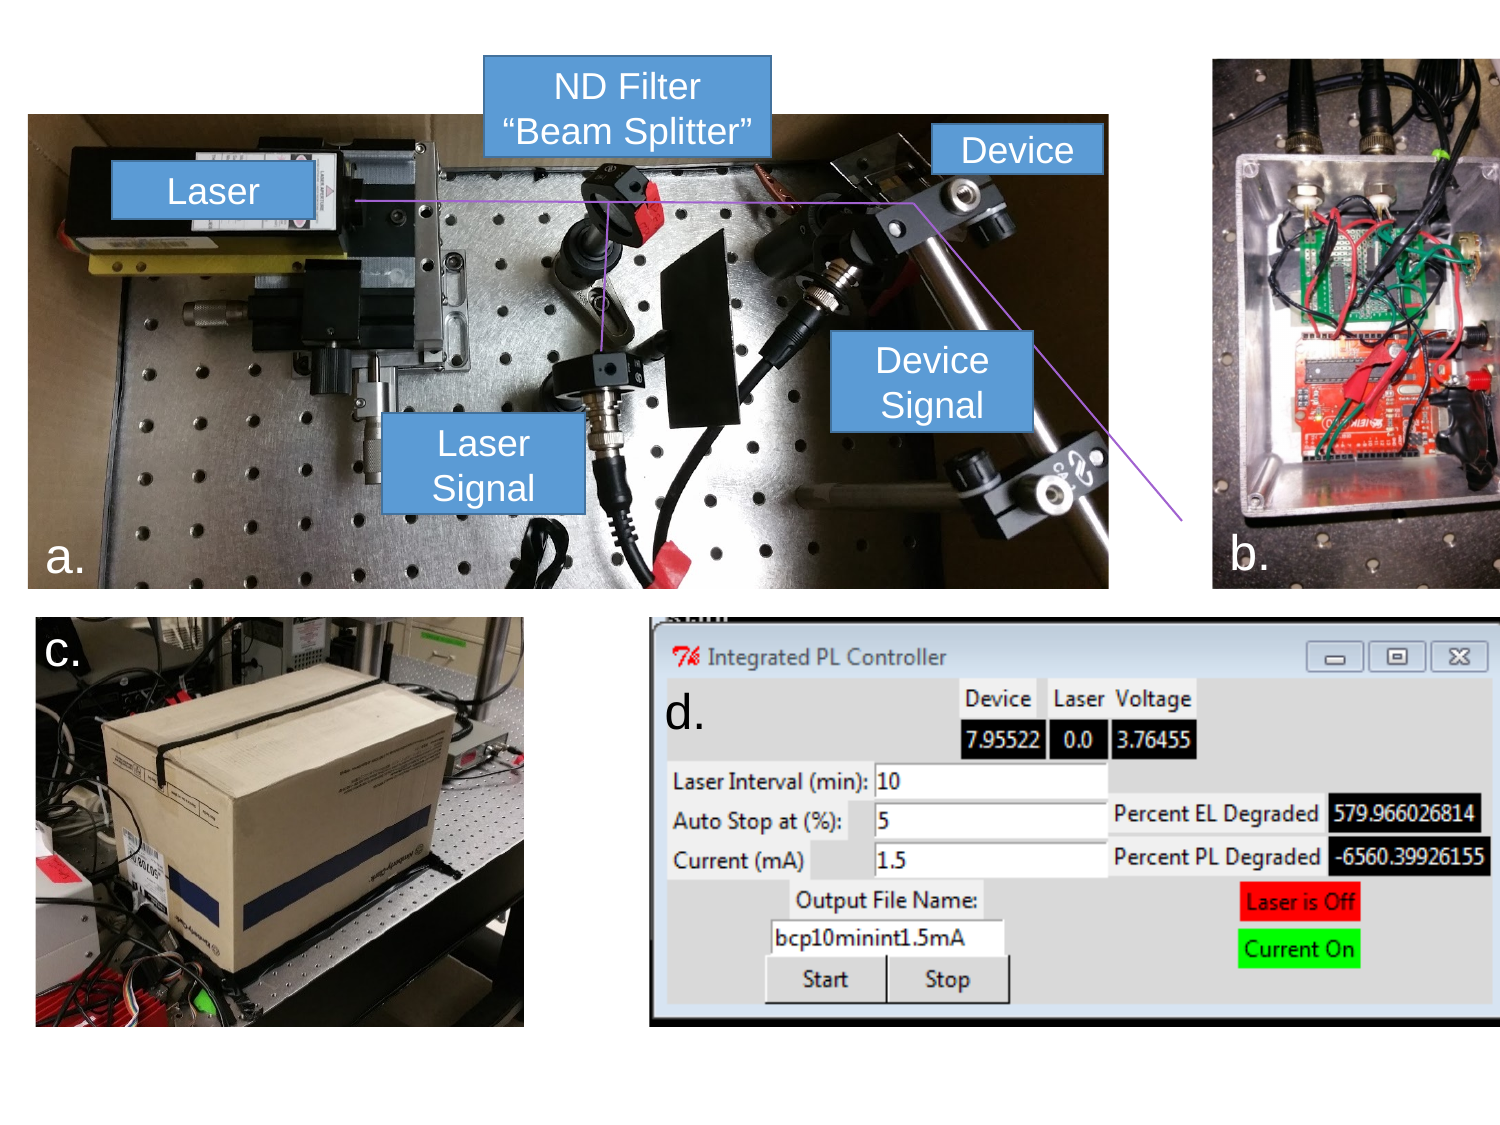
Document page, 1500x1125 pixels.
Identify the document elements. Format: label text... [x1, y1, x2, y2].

picture [27, 59, 1500, 589]
picture [35, 617, 524, 1027]
text_box ND Filter “Beam Splitter” [483, 55, 772, 114]
text_box b. [1214, 512, 1287, 588]
picture [649, 617, 1500, 1027]
text_box c. [29, 608, 99, 684]
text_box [601, 202, 609, 352]
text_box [913, 203, 1182, 521]
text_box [354, 200, 914, 204]
